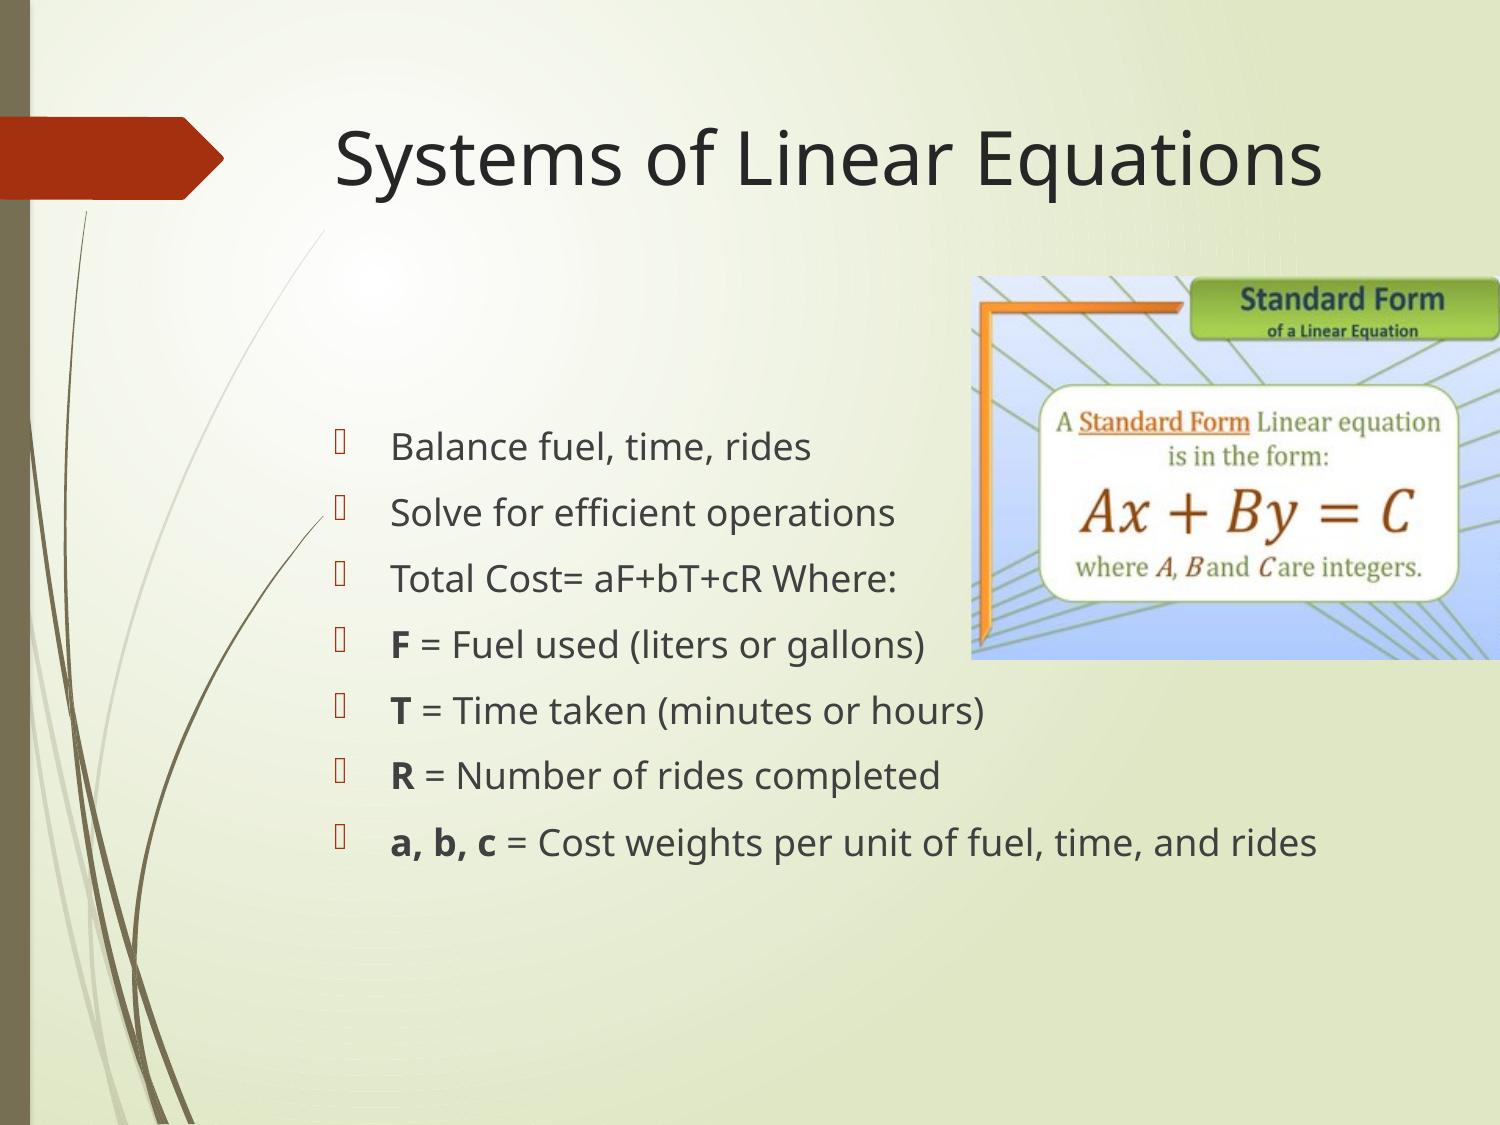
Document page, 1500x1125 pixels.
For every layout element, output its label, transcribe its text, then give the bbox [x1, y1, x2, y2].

list Balance fuel, time, rides Solve for efficient operations Total Cost= aF+bT+cR Where: F = Fuel used (liters or gallons) T = Time taken (minutes or hours) R = Number of rides completed a, b, c = Cost weights per unit of fuel, time, and rides [318, 350, 1400, 970]
title Systems of Linear Equations [319, 102, 1400, 313]
picture [971, 275, 1500, 660]
